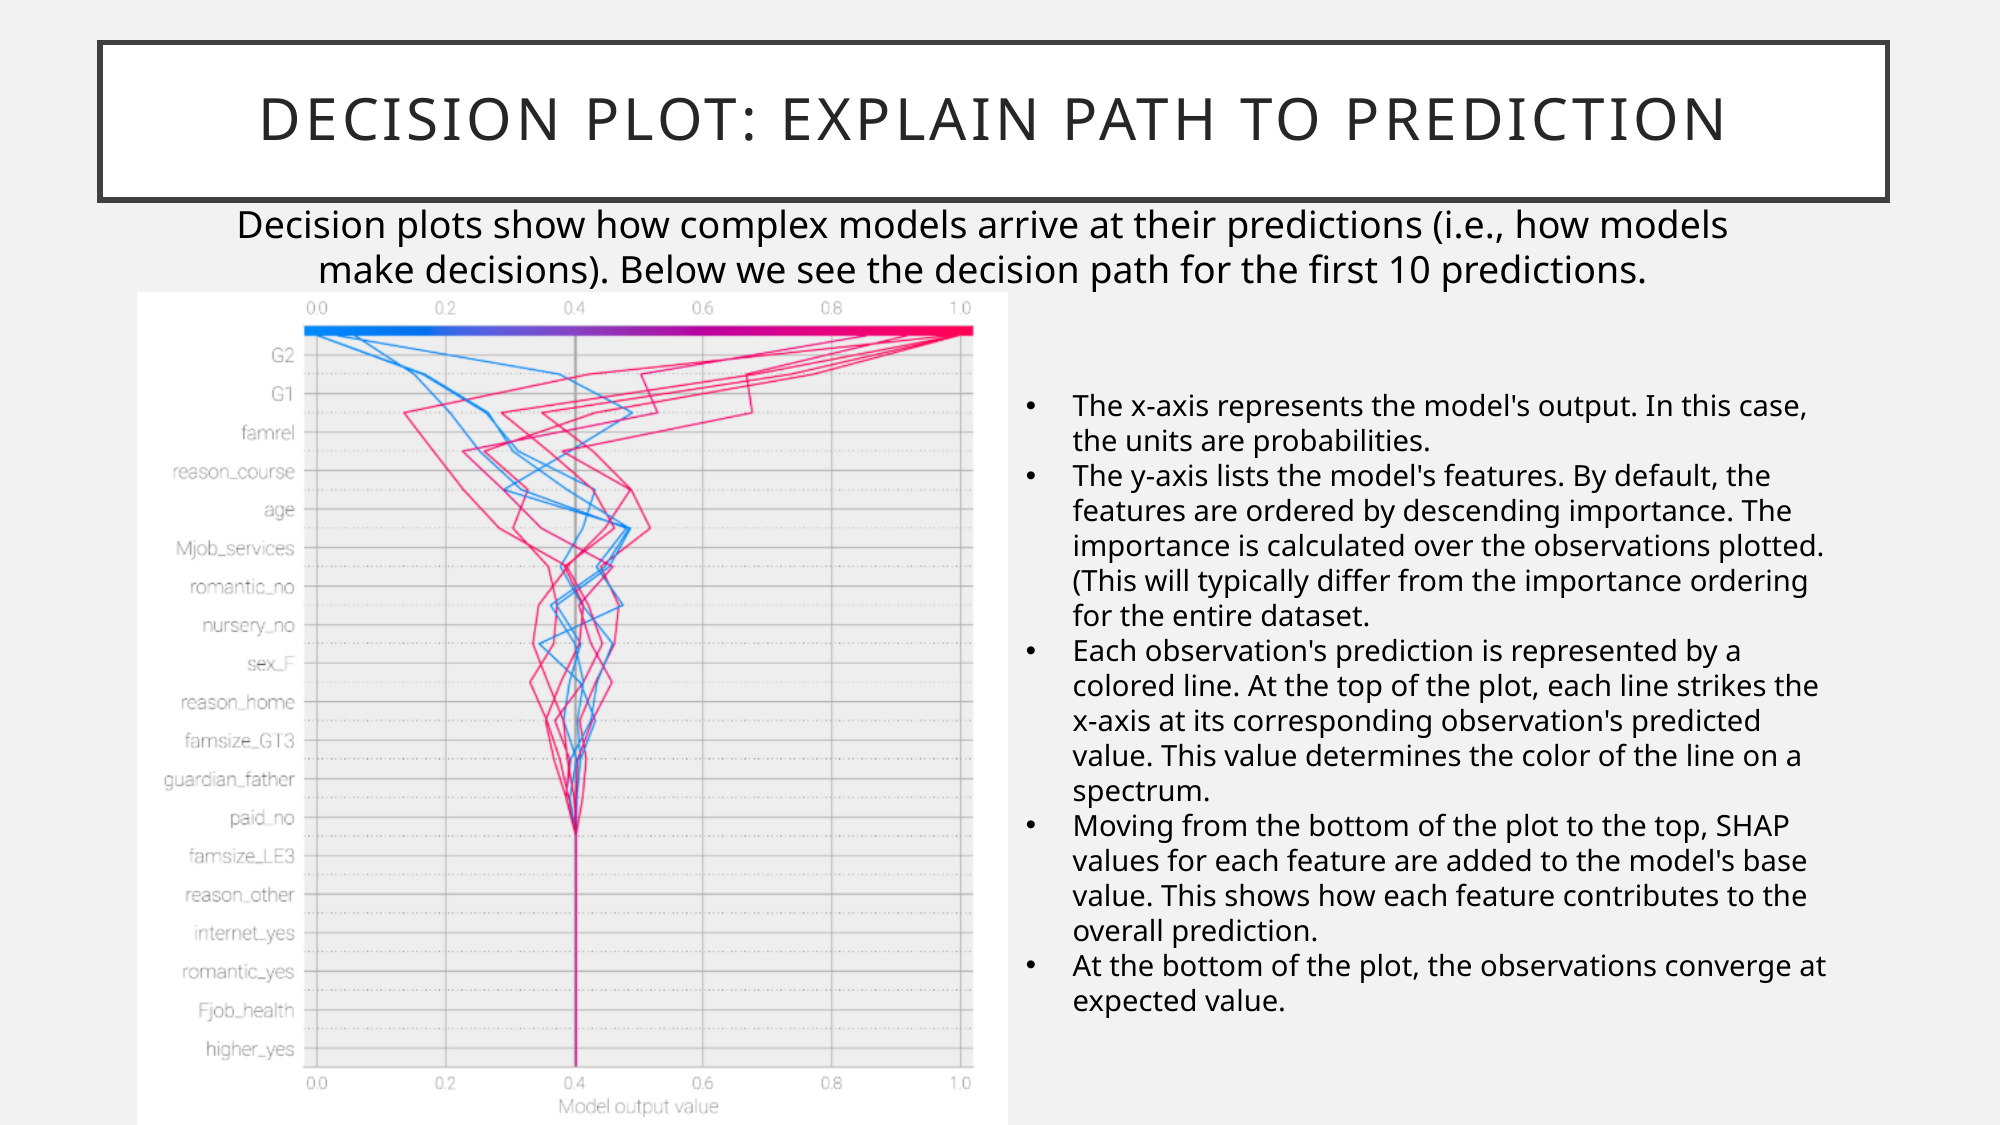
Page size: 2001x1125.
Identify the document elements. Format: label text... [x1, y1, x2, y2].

text_box The x-axis represents the model's output. In this case, the units are probabilities. The y-axis lists the model's features. By default, the features are ordered by descending importance. The importance is calculated over the observations plotted. (This will typically differ from the importance ordering for the entire dataset. Each observation's prediction is represented by a colored line. At the top of the plot, each line strikes the x-axis at its corresponding observation's predicted value. This value determines the color of the line on a spectrum. Moving from the bottom of the plot to the top, SHAP values for each feature are added to the model's base value. This shows how each feature contributes to the overall prediction. At the bottom of the plot, the observations converge at expected value. [1011, 380, 1862, 1025]
picture [137, 292, 1008, 1125]
text_box Decision plots show how complex models arrive at their predictions (i.e., how models make decisions). Below we see the decision path for the first 10 predictions. [170, 200, 1796, 299]
text_box Decision plot: explain path to prediction [99, 42, 1888, 200]
